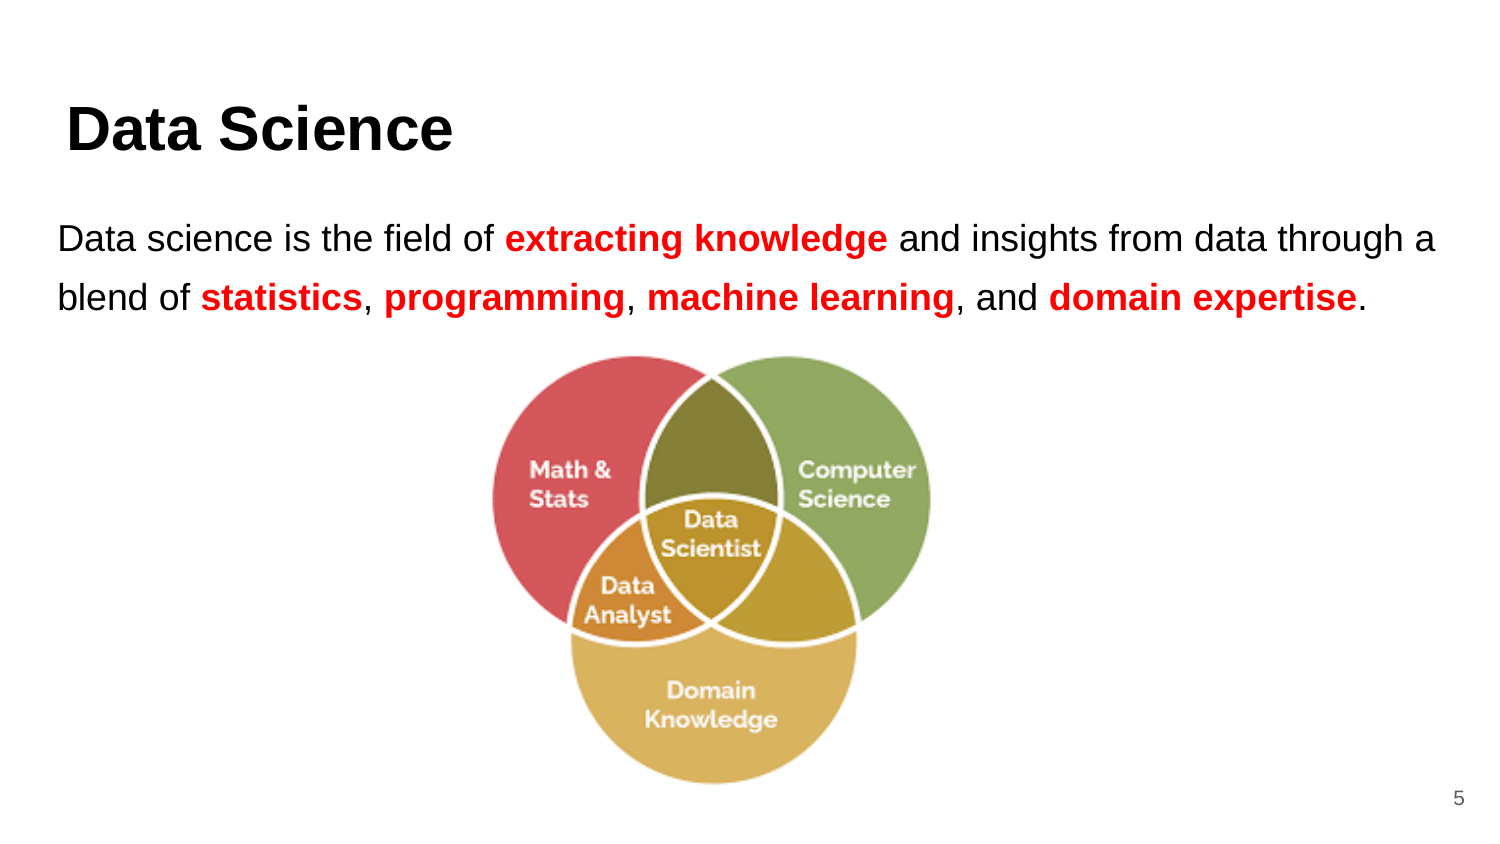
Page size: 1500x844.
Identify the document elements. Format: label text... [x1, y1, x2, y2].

slide_number ‹#› [1389, 764, 1480, 830]
title Data Science [51, 72, 1449, 167]
picture [491, 345, 933, 787]
list Data science is the field of extracting knowledge and insights from data through a blend of statistics, programming, machine learning, and domain expertise. [42, 185, 1462, 830]
